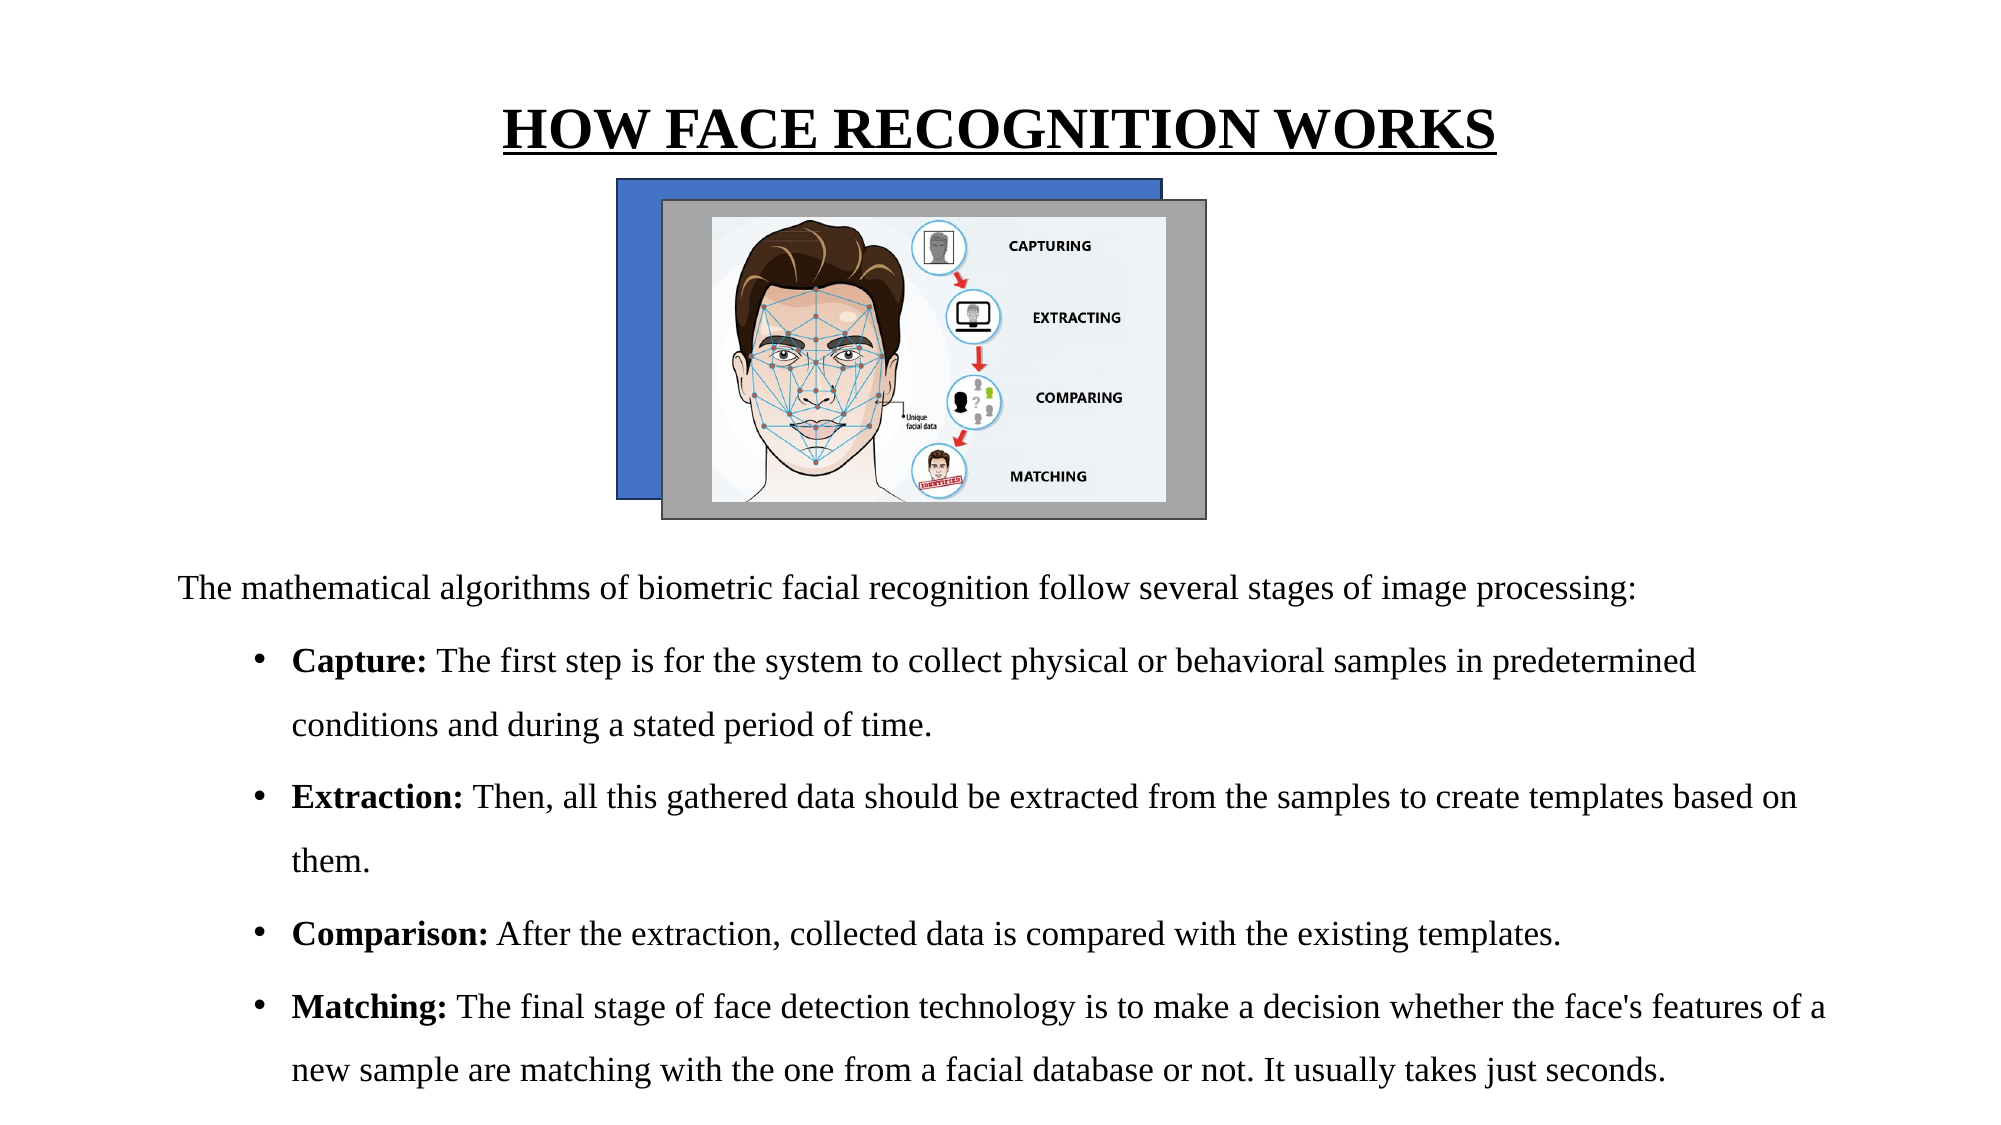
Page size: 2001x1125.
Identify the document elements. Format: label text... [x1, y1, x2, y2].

text_box [661, 199, 1207, 520]
text_box [616, 178, 1163, 500]
title HOW FACE RECOGNITION WORKS [137, 59, 1863, 200]
picture [712, 217, 1166, 502]
list The mathematical algorithms of biometric facial recognition follow several stages of image processing: Capture: The first step is for the system to collect physical or behavioral samples in predetermined conditions and during a stated period of time. Extraction: Then, all this gathered data should be extracted from the samples to create templates based on them. Comparison: After the extraction, collected data is compared with the existing templates. Matching: The final stage of face detection technology is to make a decision whether the face's features of a new sample are matching with the one from a facial database or not. It usually takes just seconds. [162, 535, 1863, 1098]
